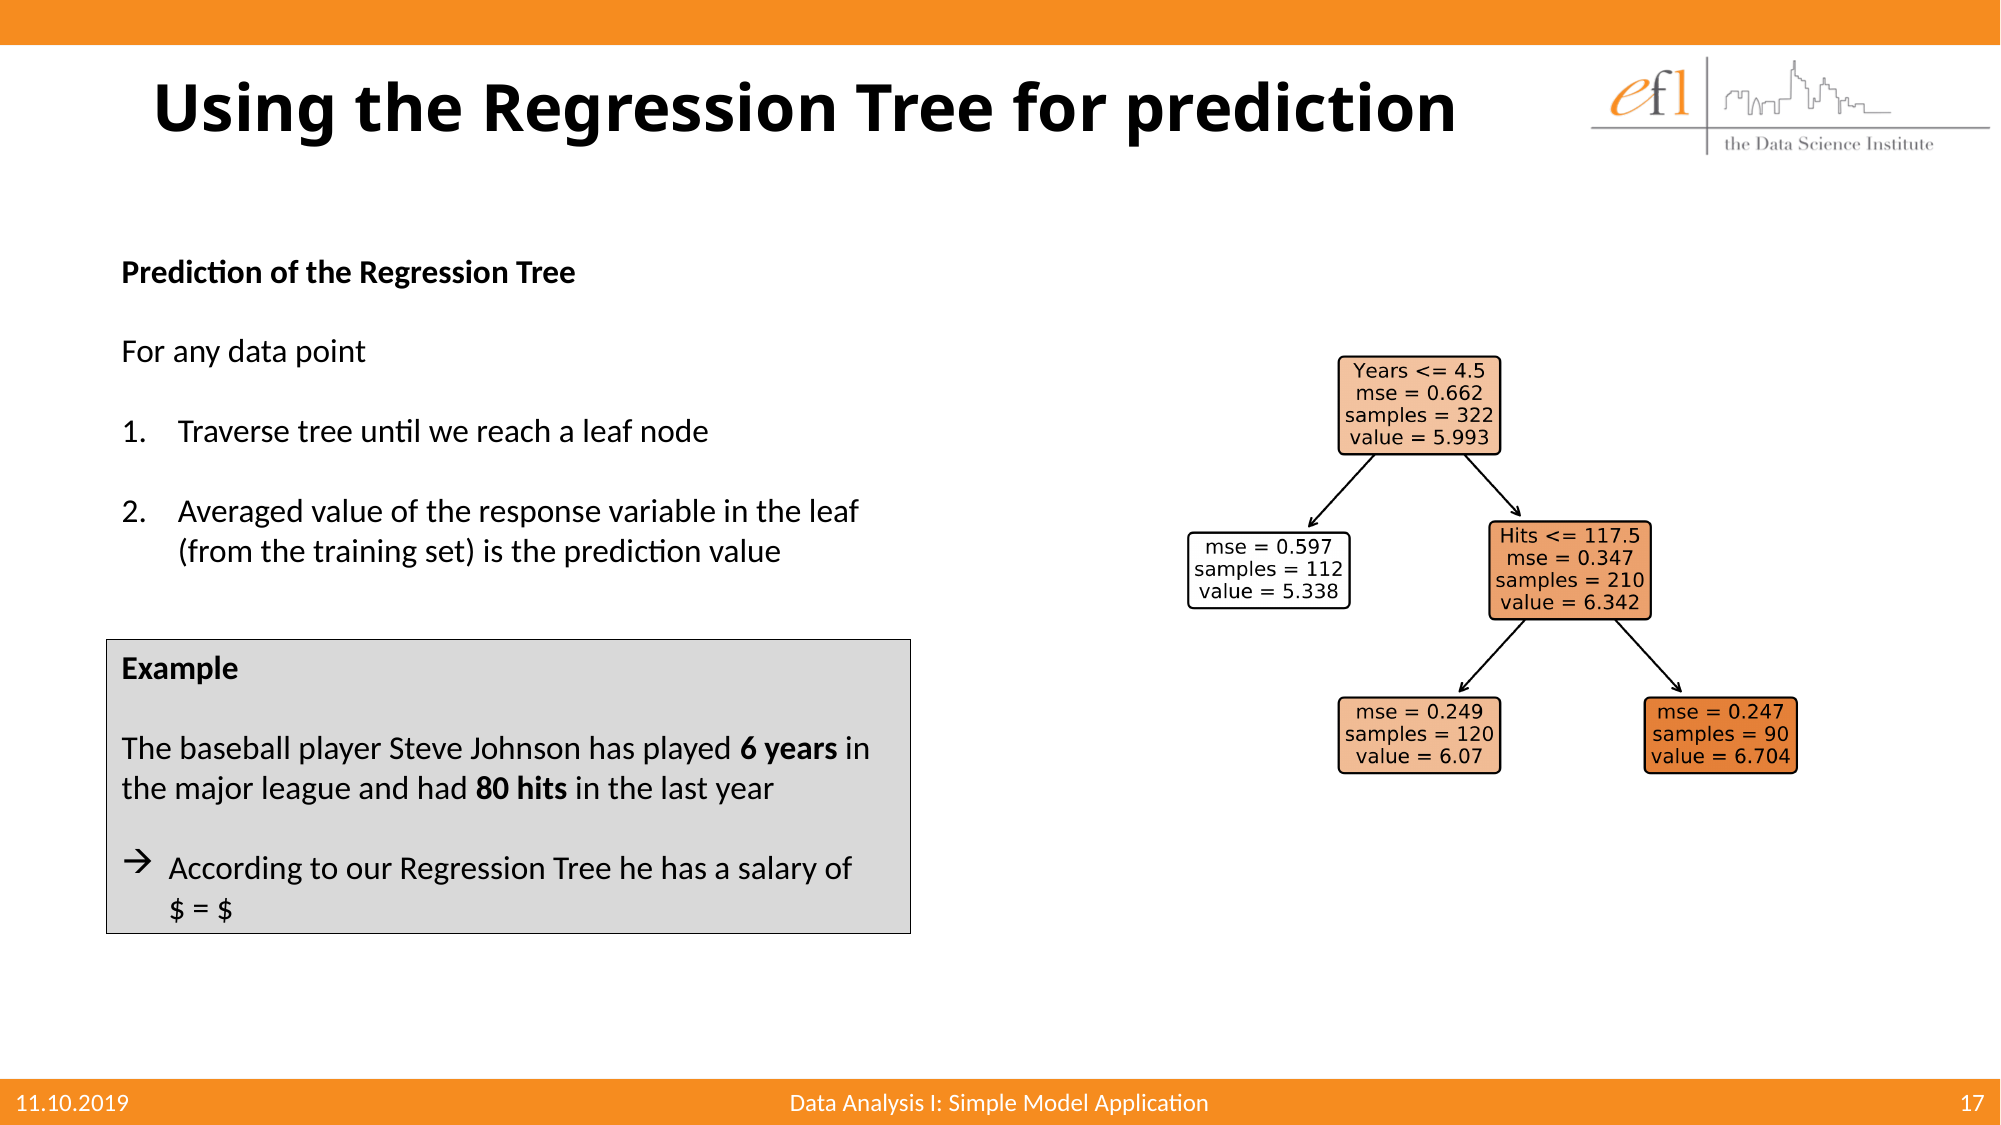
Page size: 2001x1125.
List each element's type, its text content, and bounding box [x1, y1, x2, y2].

title Using the Regression Tree for prediction [137, 59, 1550, 161]
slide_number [0, 1078, 450, 1125]
picture [0, 0, 2001, 1125]
footer Data Analysis I: Simple Model Application [662, 1078, 1338, 1125]
slide_number 17 [1550, 1078, 2000, 1125]
